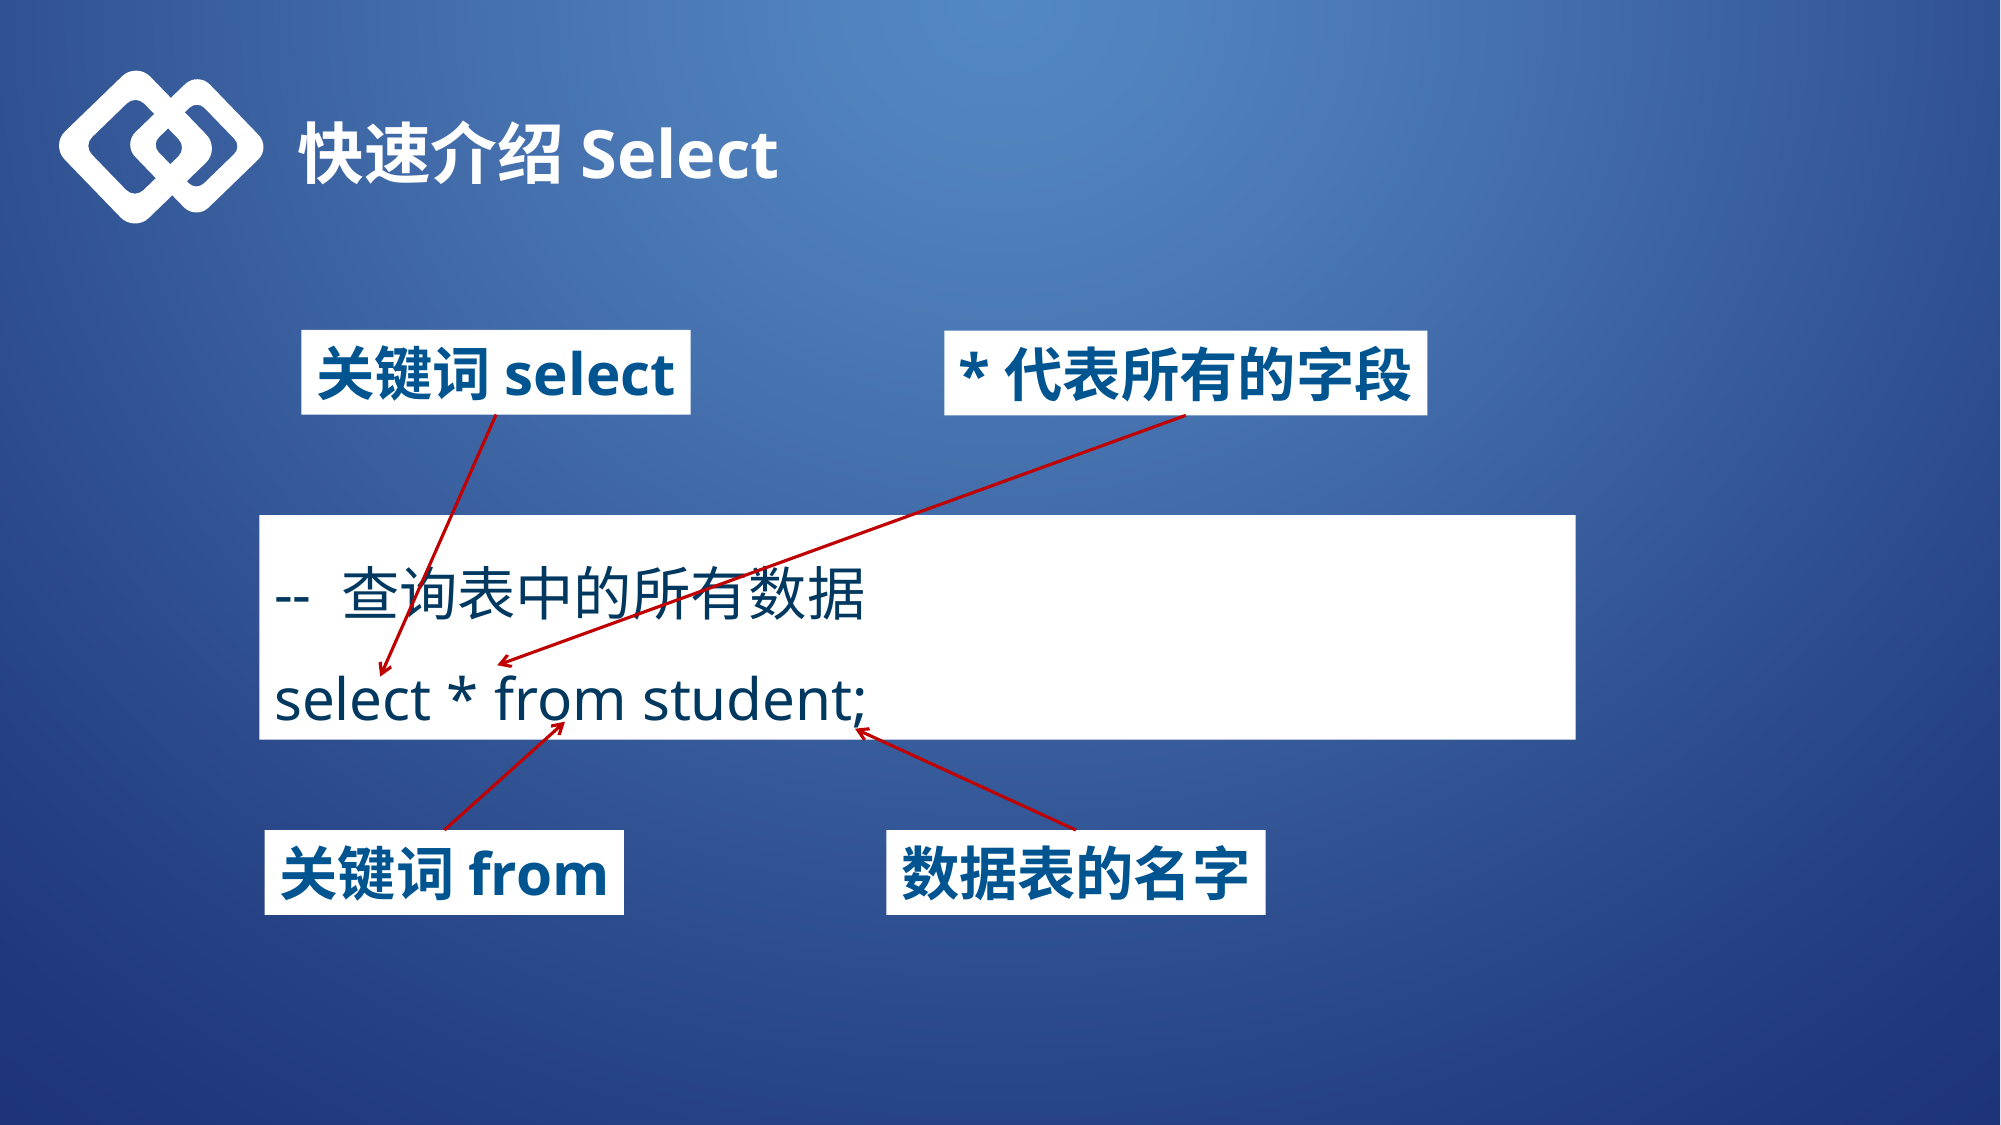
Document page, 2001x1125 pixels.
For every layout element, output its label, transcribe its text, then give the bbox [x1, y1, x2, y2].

picture [0, 0, 2001, 1125]
text_box 数据表的名字 [886, 830, 1266, 915]
text_box 关键词select [301, 329, 691, 415]
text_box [75, 86, 249, 208]
text_box 关键词from [264, 830, 624, 915]
text_box 快速介绍Select [297, 72, 1837, 232]
text_box -- 查询表中的所有数据 select * from student; [259, 515, 1576, 740]
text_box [854, 728, 1077, 830]
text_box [444, 721, 566, 830]
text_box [380, 415, 497, 677]
text_box *代表所有的字段 [944, 330, 1428, 416]
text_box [497, 416, 1186, 666]
